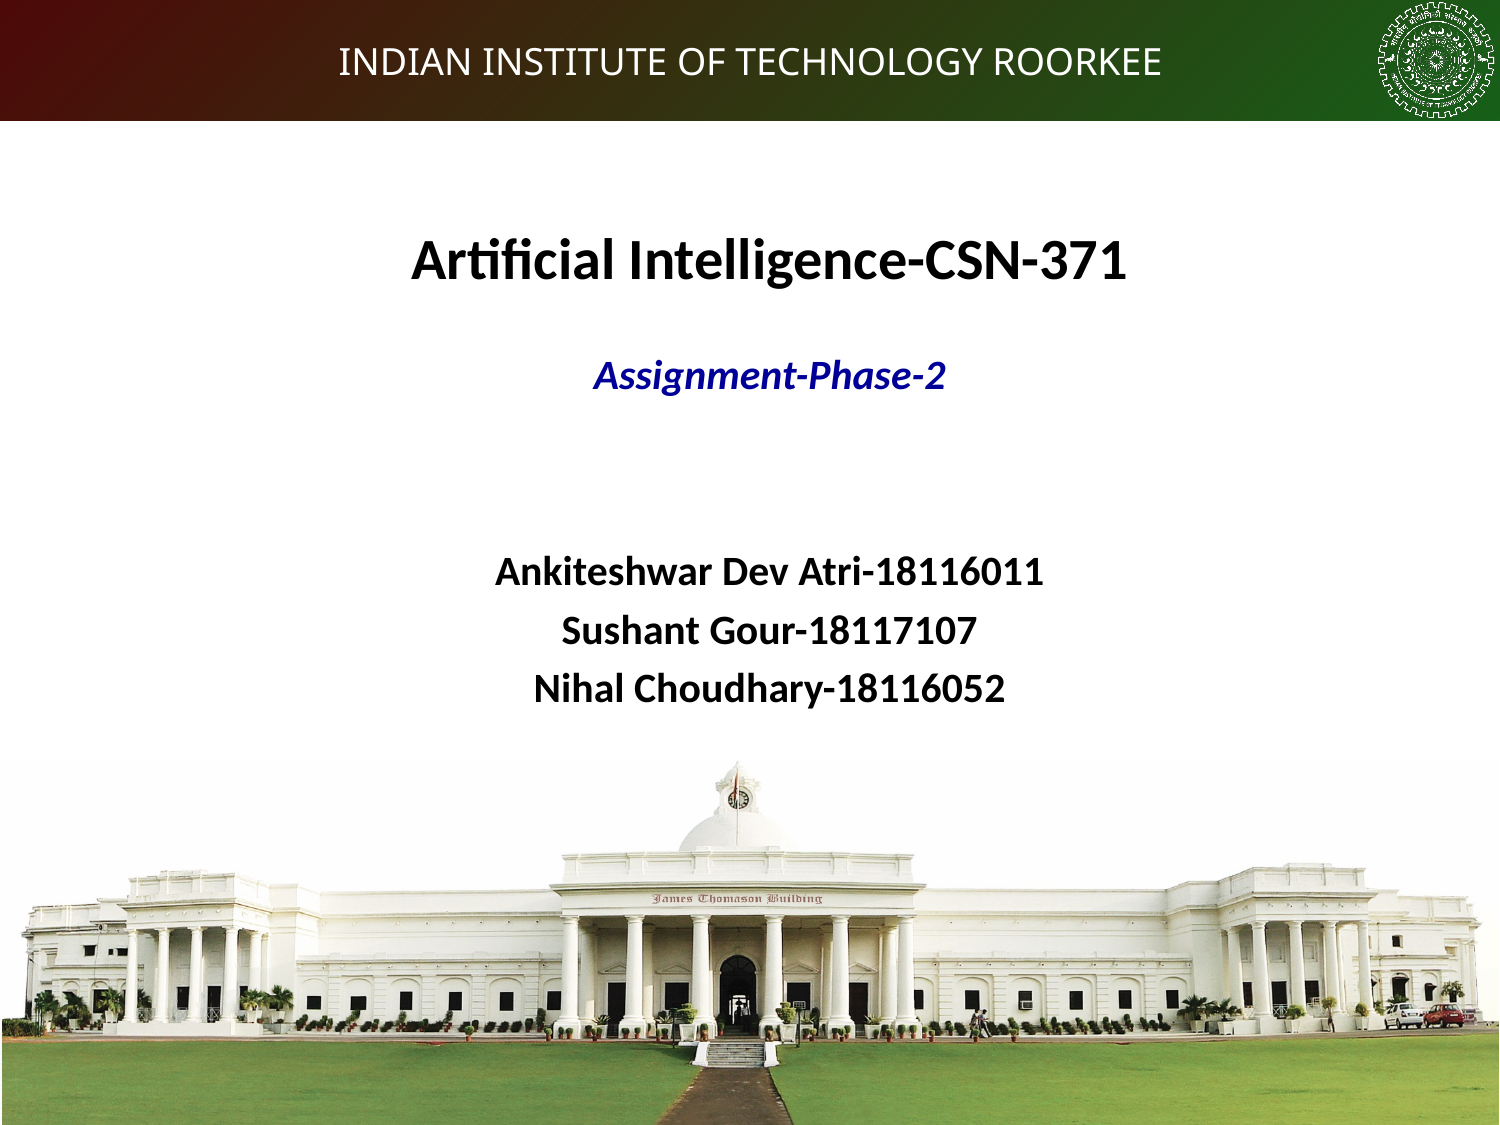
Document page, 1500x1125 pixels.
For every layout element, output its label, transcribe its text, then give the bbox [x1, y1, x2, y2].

title Artificial Intelligence-CSN-371 [175, 182, 1365, 331]
picture [1374, 0, 1499, 120]
list Ankiteshwar Dev Atri-18116011 Sushant Gour-18117107 Nihal Choudhary-18116052 [175, 521, 1365, 719]
picture [0, 759, 1499, 1125]
list Assignment-Phase-2 [175, 345, 1365, 406]
